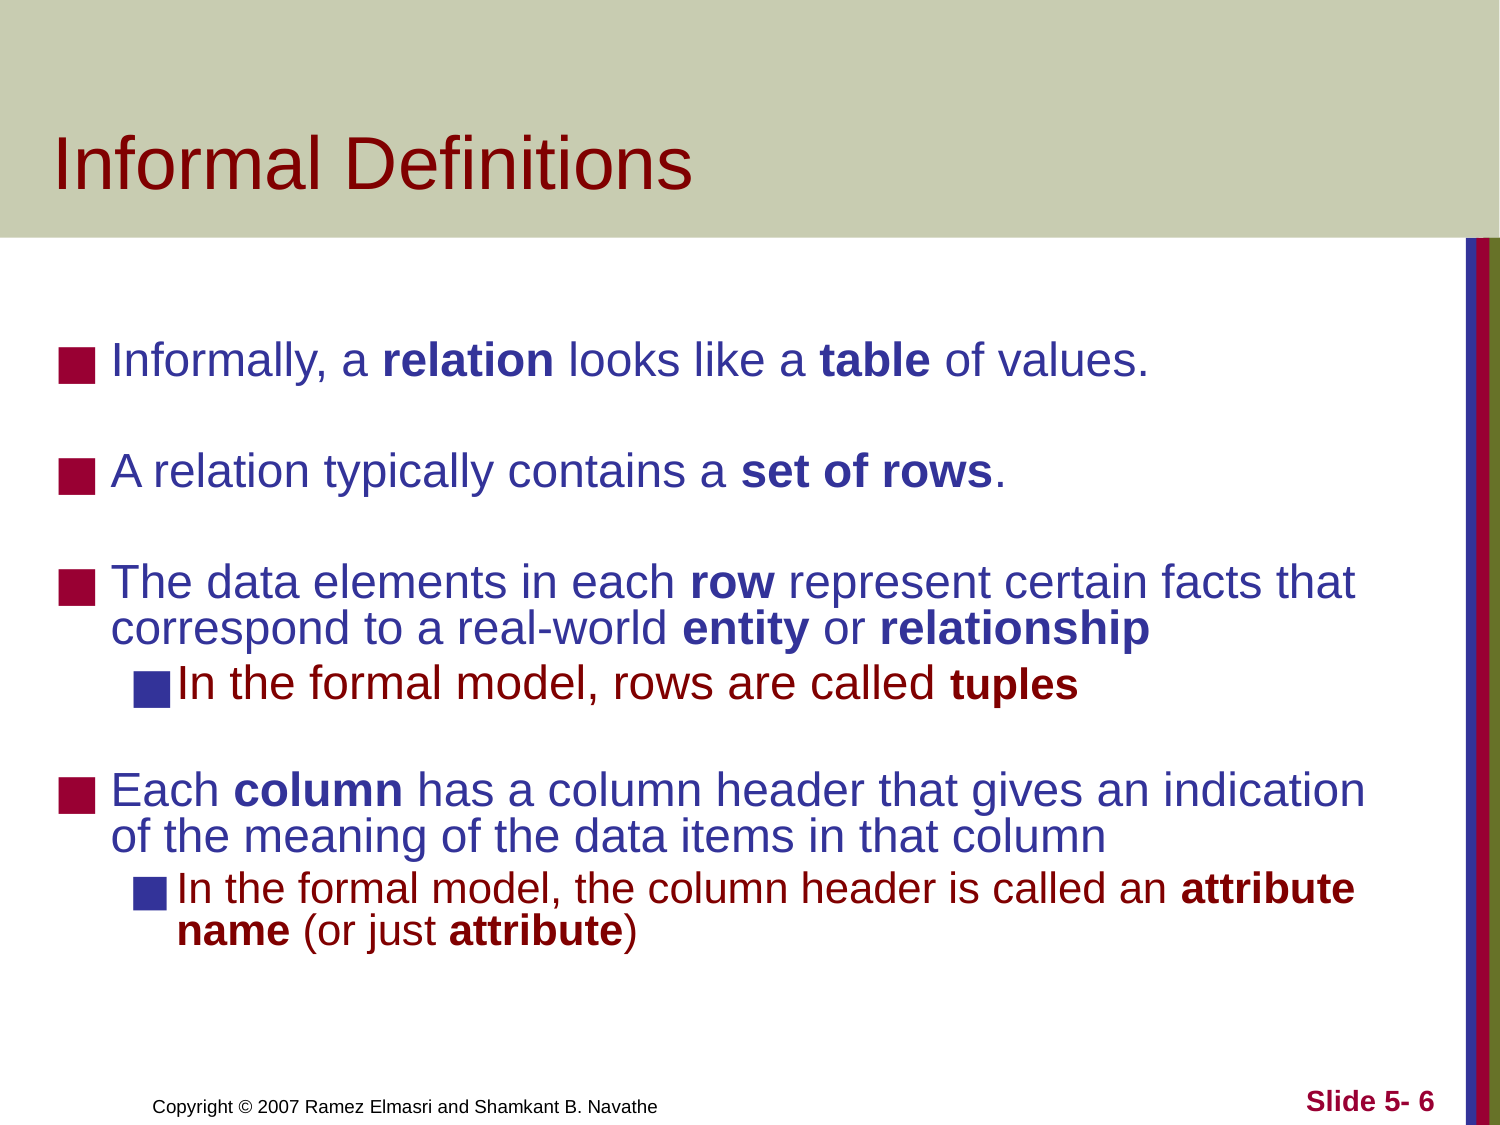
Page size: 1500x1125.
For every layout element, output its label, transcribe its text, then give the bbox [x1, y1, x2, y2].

list Informally, a relation looks like a table of values. A relation typically contains a set of rows. The data elements in each row represent certain facts that correspond to a real-world entity or relationship In the formal model, rows are called tuples Each column has a column header that gives an indication of the meaning of the data items in that column In the formal model, the column header is called an attribute name (or just attribute) [39, 262, 1400, 1013]
title Informal Definitions [37, 49, 1317, 213]
text_box Slide 5- 6 [1137, 1049, 1450, 1125]
